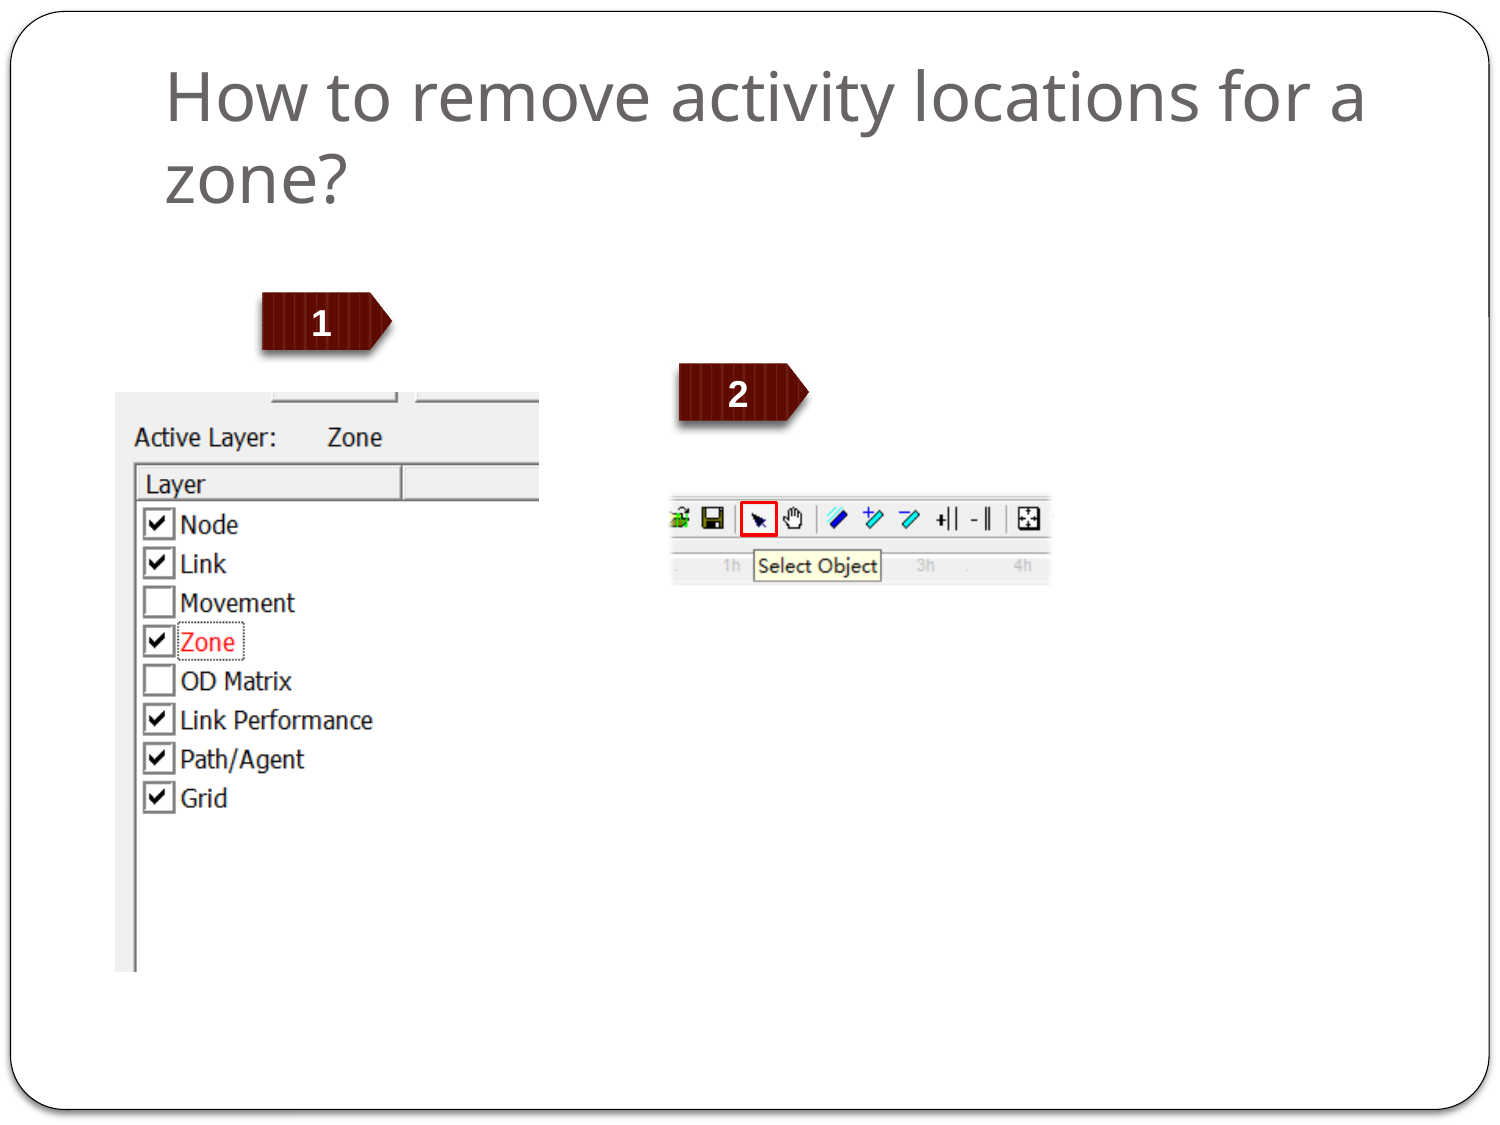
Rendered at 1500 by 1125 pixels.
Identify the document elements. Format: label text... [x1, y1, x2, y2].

title How to remove activity locations for a zone? [150, 45, 1425, 233]
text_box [667, 491, 1054, 588]
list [115, 391, 540, 972]
text_box 1 [262, 292, 393, 350]
text_box 2 [679, 363, 809, 421]
